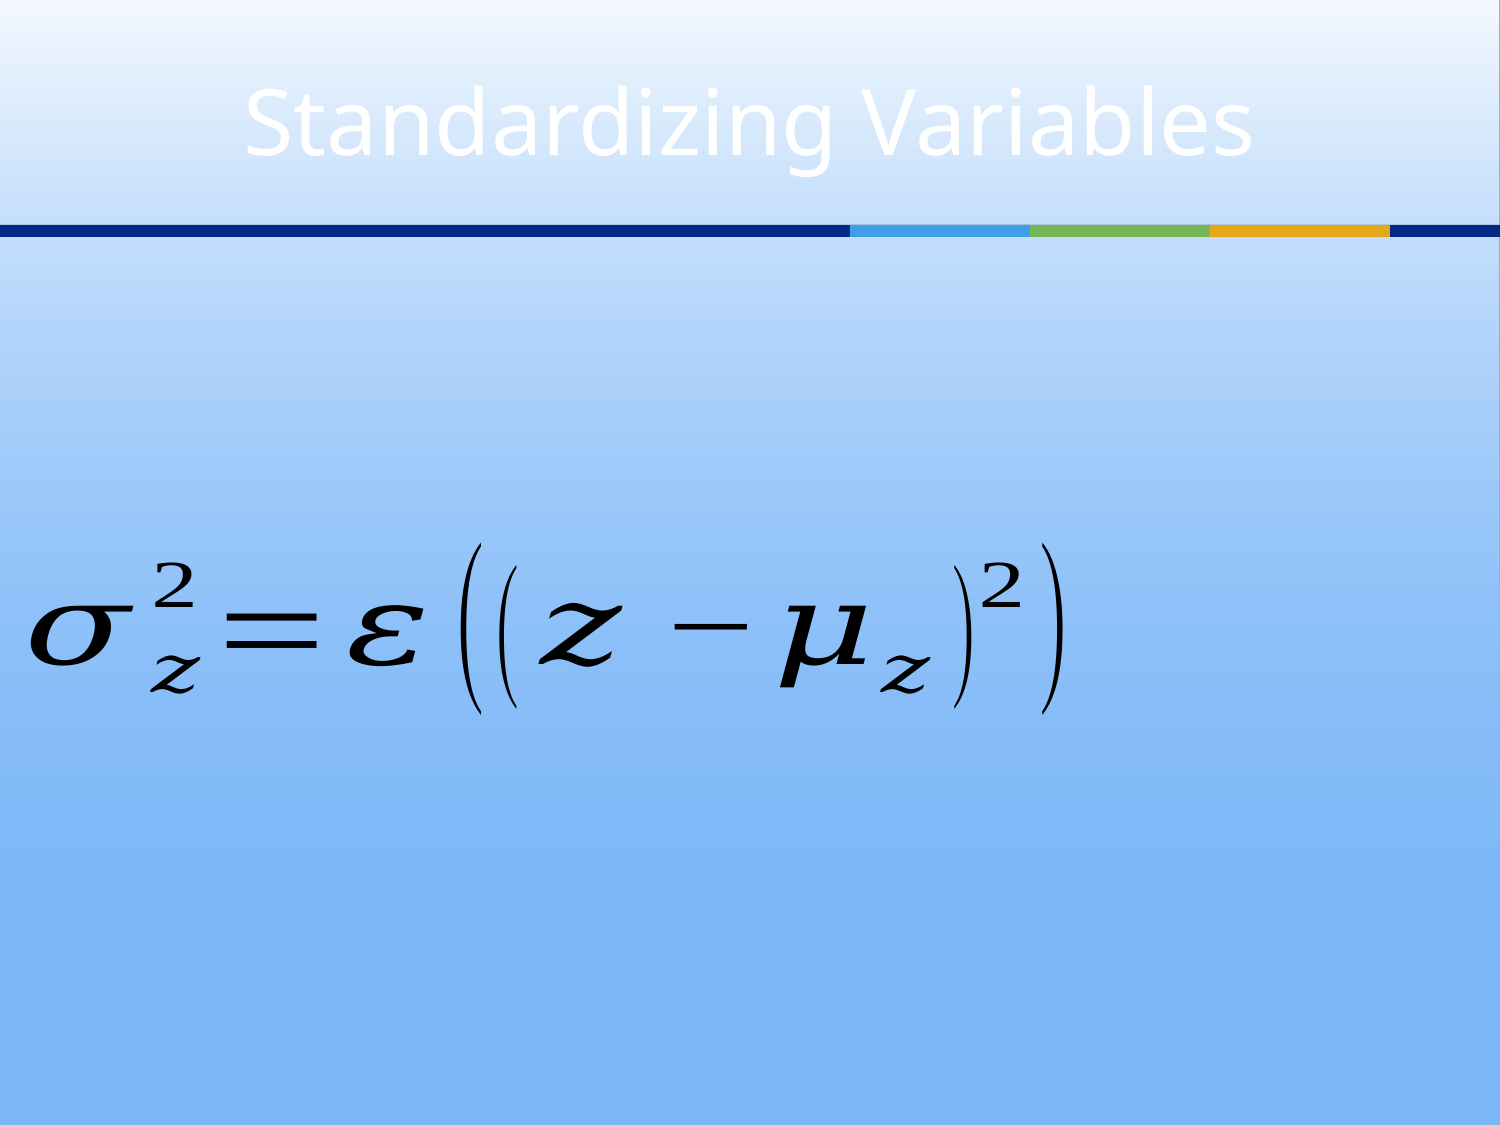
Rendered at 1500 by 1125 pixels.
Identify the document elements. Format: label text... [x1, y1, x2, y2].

title Standardizing Variables [75, 24, 1425, 213]
